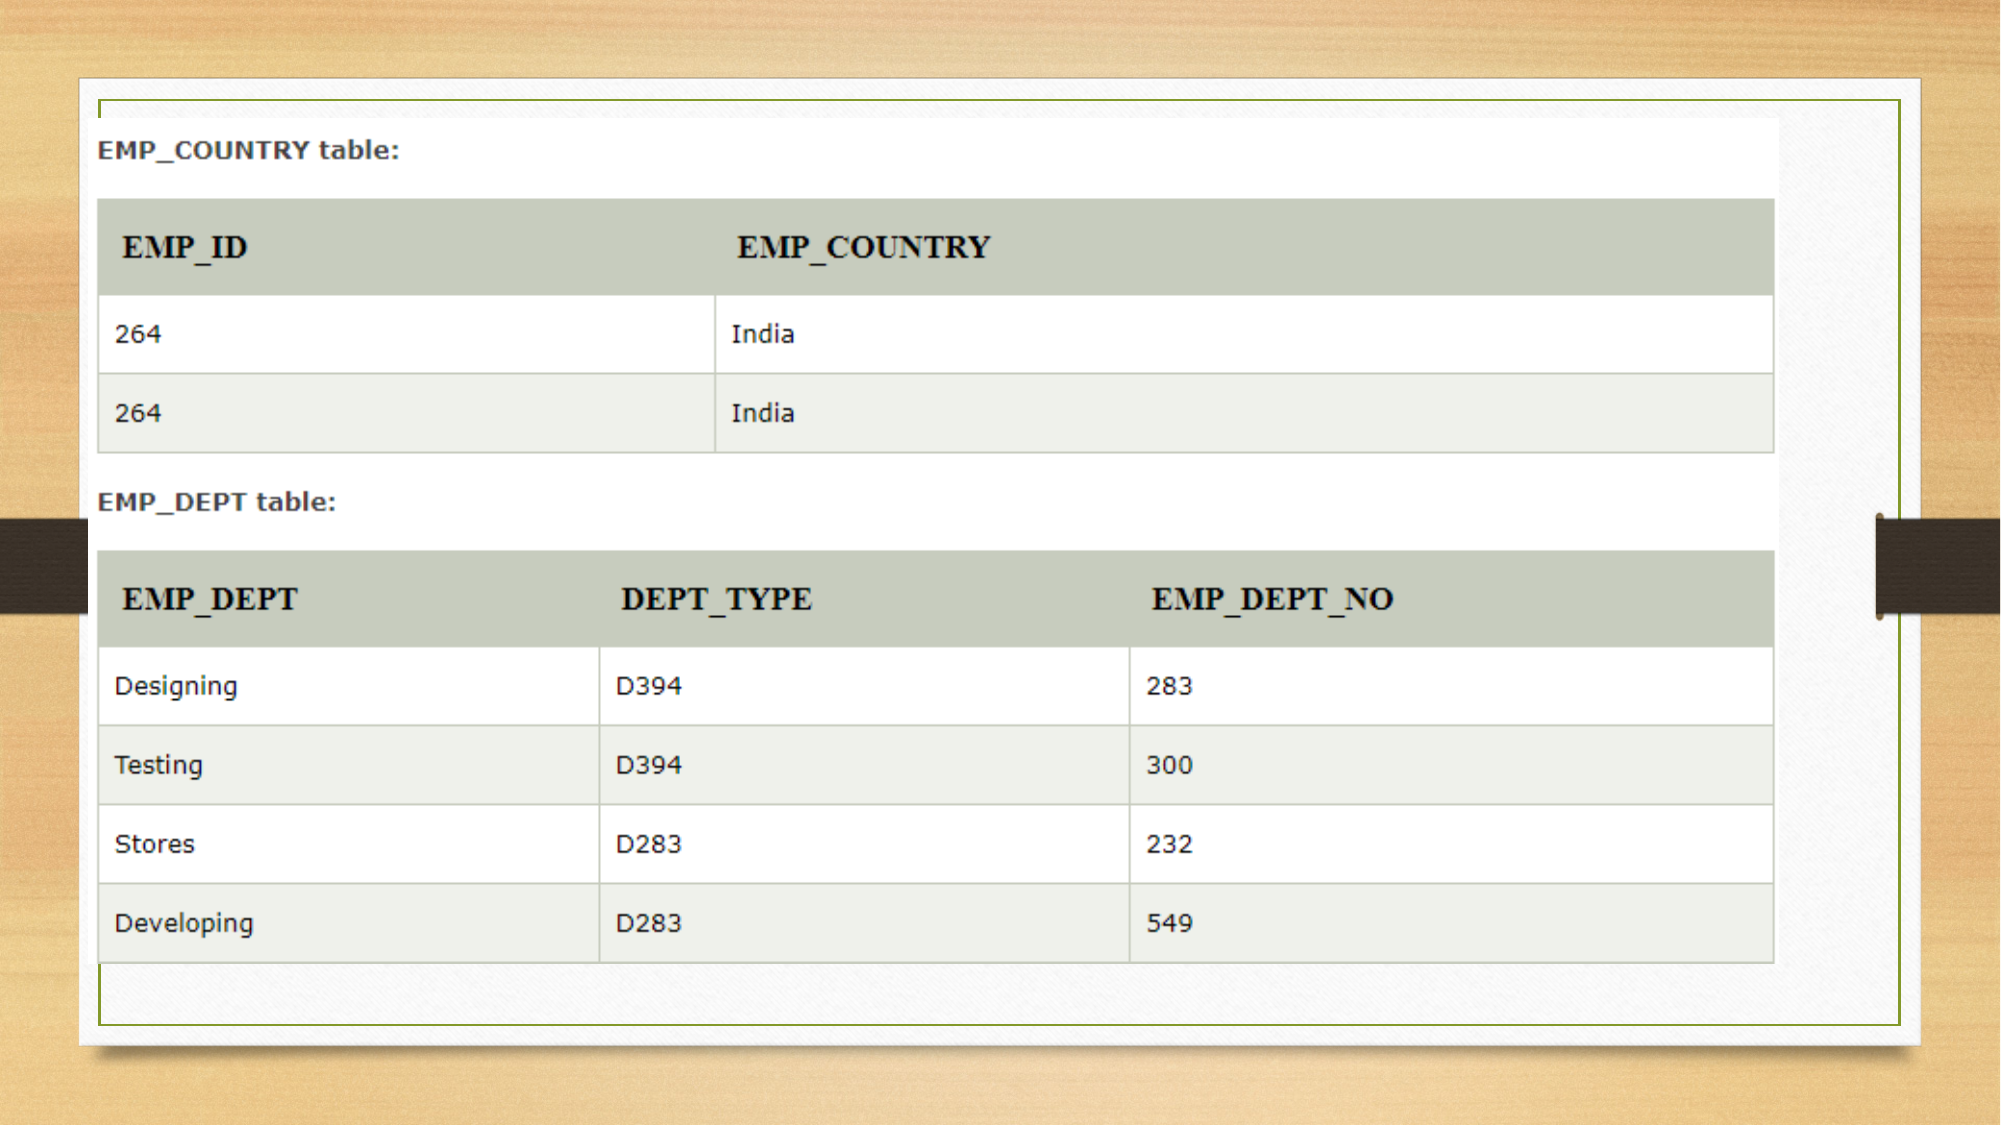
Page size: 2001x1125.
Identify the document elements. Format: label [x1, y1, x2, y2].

picture [0, 0, 2001, 1125]
list [88, 118, 1780, 964]
